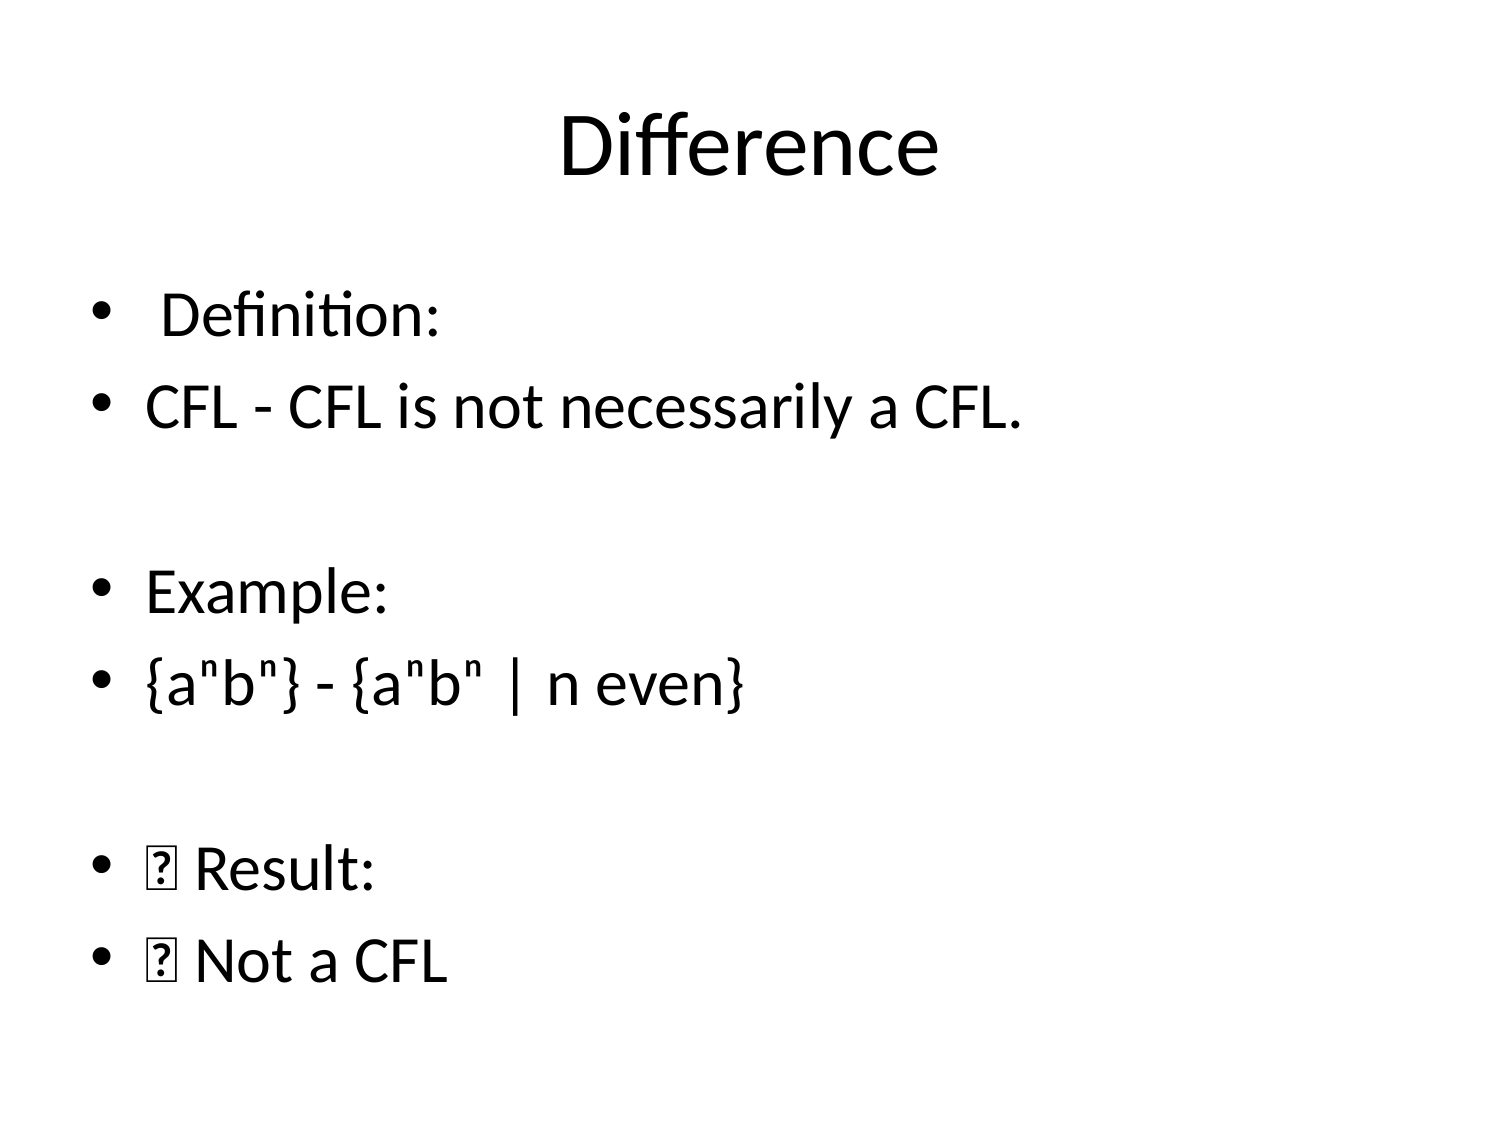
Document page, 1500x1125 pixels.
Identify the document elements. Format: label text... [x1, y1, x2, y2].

title Difference [75, 45, 1425, 233]
list Definition: CFL - CFL is not necessarily a CFL. Example: {aⁿbⁿ} - {aⁿbⁿ | n even} 🎯 Result: ❌ Not a CFL [75, 262, 1425, 1005]
